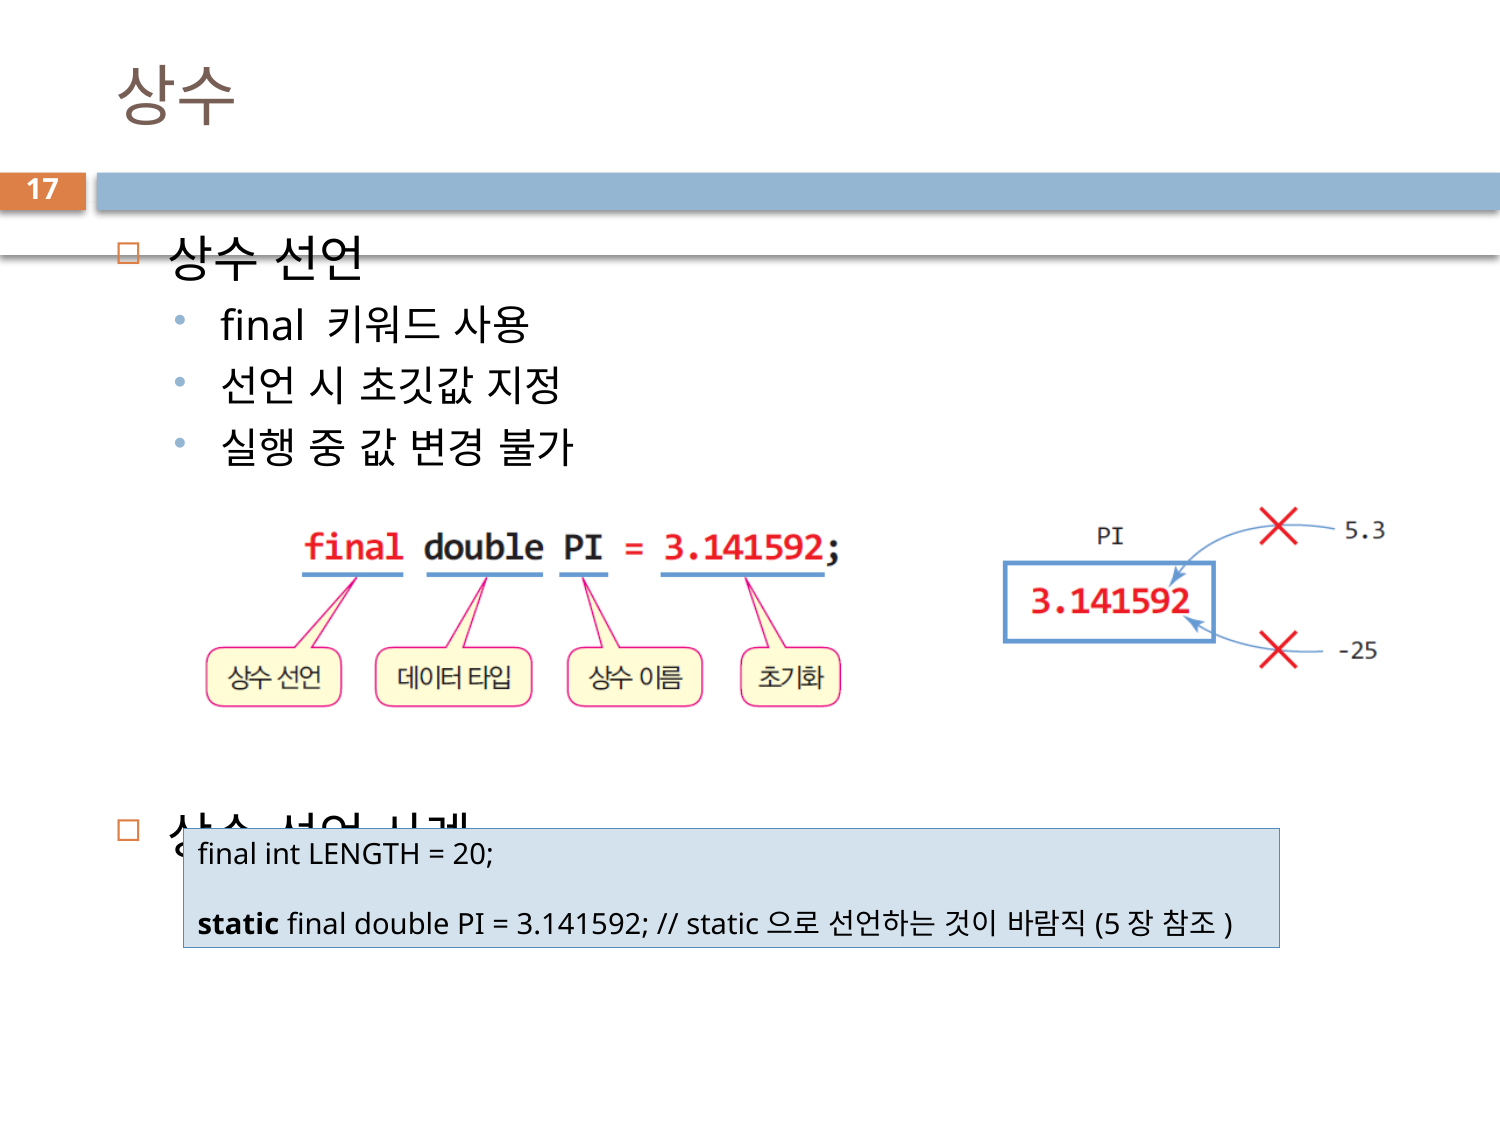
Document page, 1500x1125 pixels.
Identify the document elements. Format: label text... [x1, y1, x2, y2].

slide_number 17 [0, 170, 87, 211]
list 상수 선언 final 키워드 사용 선언 시 초깃값 지정 실행 중 값 변경 불가 상수 선언 사례 [100, 219, 1438, 1047]
title 상수 [100, 37, 1438, 149]
text_box final int LENGTH = 20; static final double PI = 3.141592; // static으로 선언하는 것이 바람직(5장 참조) [183, 828, 1280, 948]
picture [187, 479, 1394, 717]
